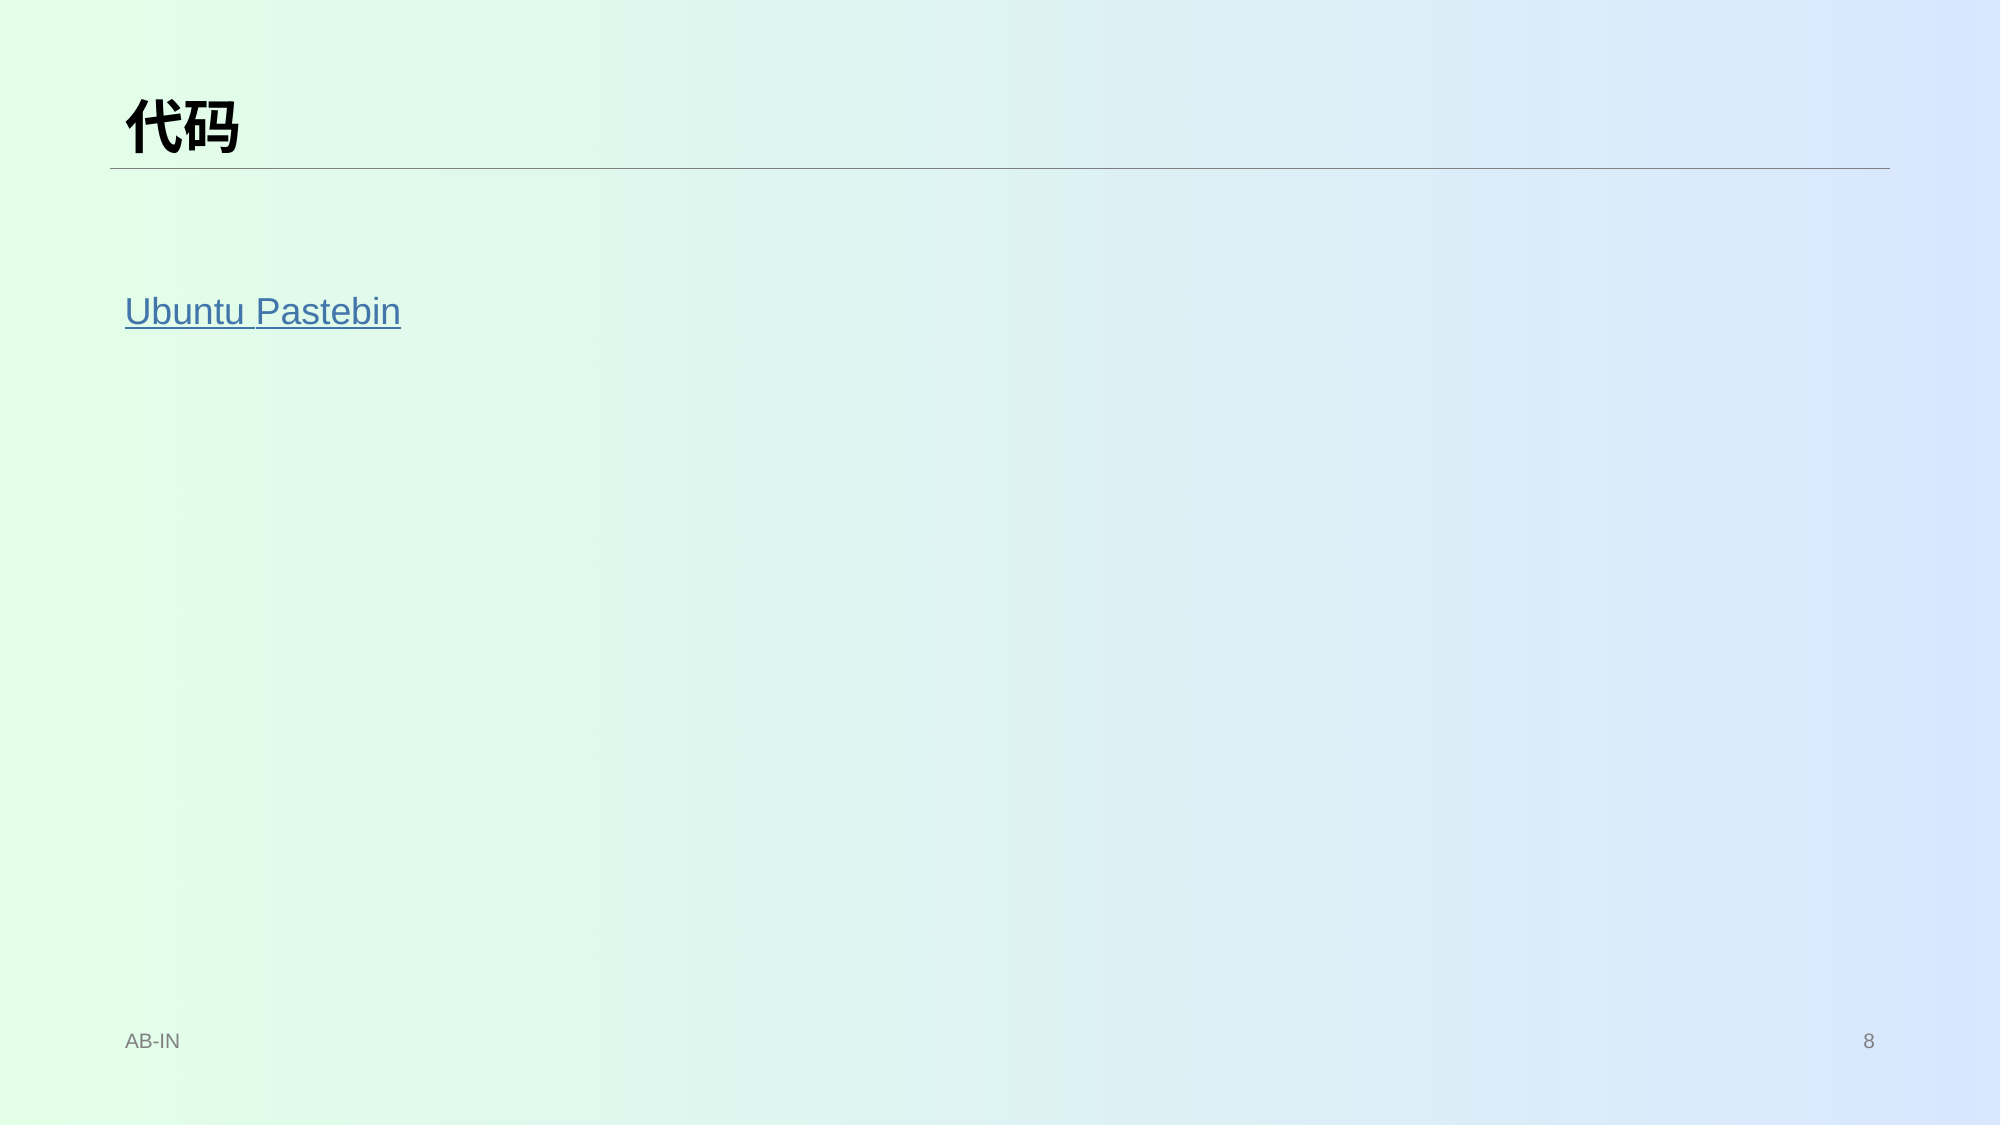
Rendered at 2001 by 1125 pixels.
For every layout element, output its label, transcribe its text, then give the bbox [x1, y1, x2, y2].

slide_number 8 [1412, 1023, 1890, 1058]
title 代码 [109, 0, 1890, 169]
footer AB-IN [109, 1023, 790, 1058]
text_box Ubuntu Pastebin [109, 279, 1110, 340]
picture [0, 0, 2001, 1125]
